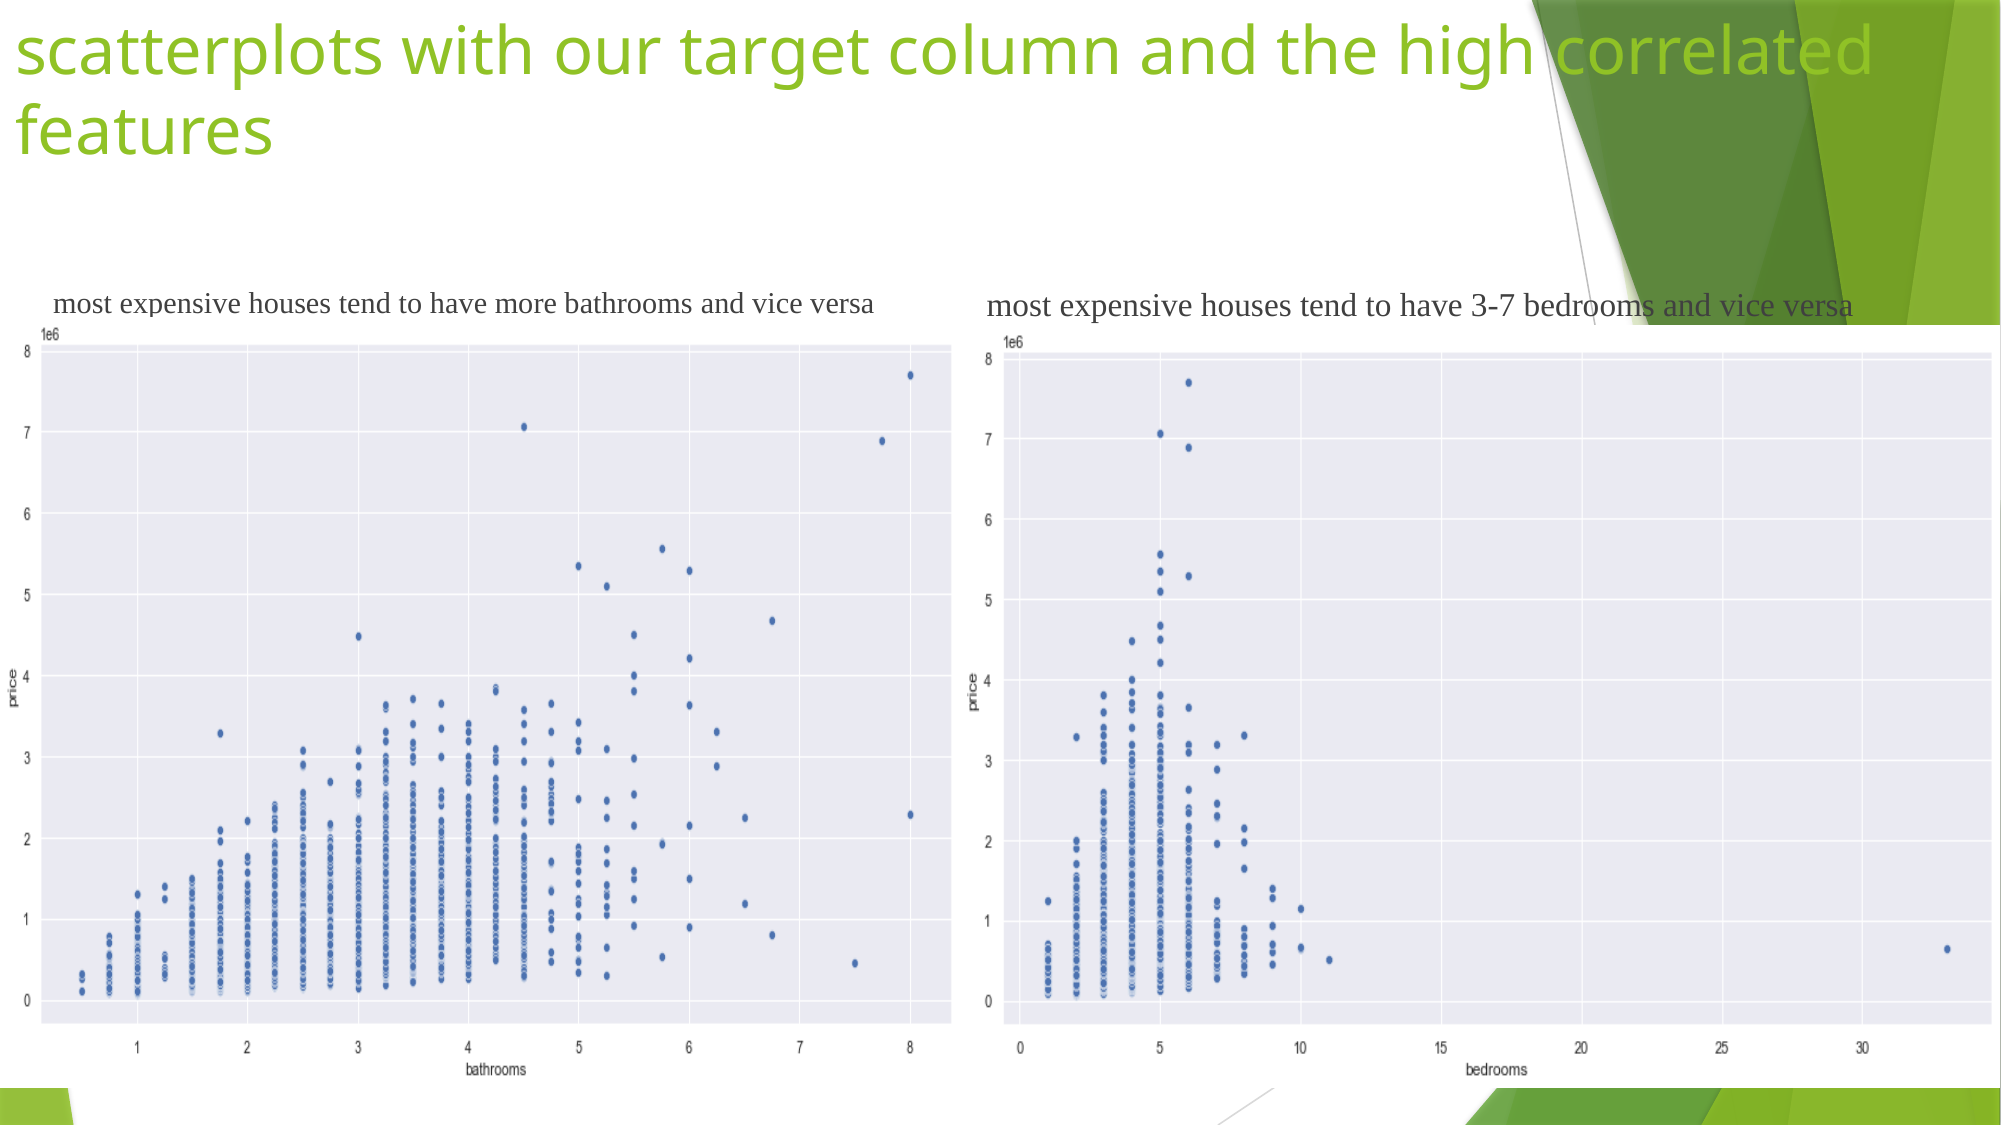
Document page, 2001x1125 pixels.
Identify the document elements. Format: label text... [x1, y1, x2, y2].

picture [0, 316, 2000, 1088]
text_box most expensive houses tend to have 3-7 bedrooms and vice versa [971, 275, 1893, 323]
title scatterplots with our target column and the high correlated features [0, 0, 2000, 177]
list most expensive houses tend to have more bathrooms and vice versa [38, 276, 959, 316]
